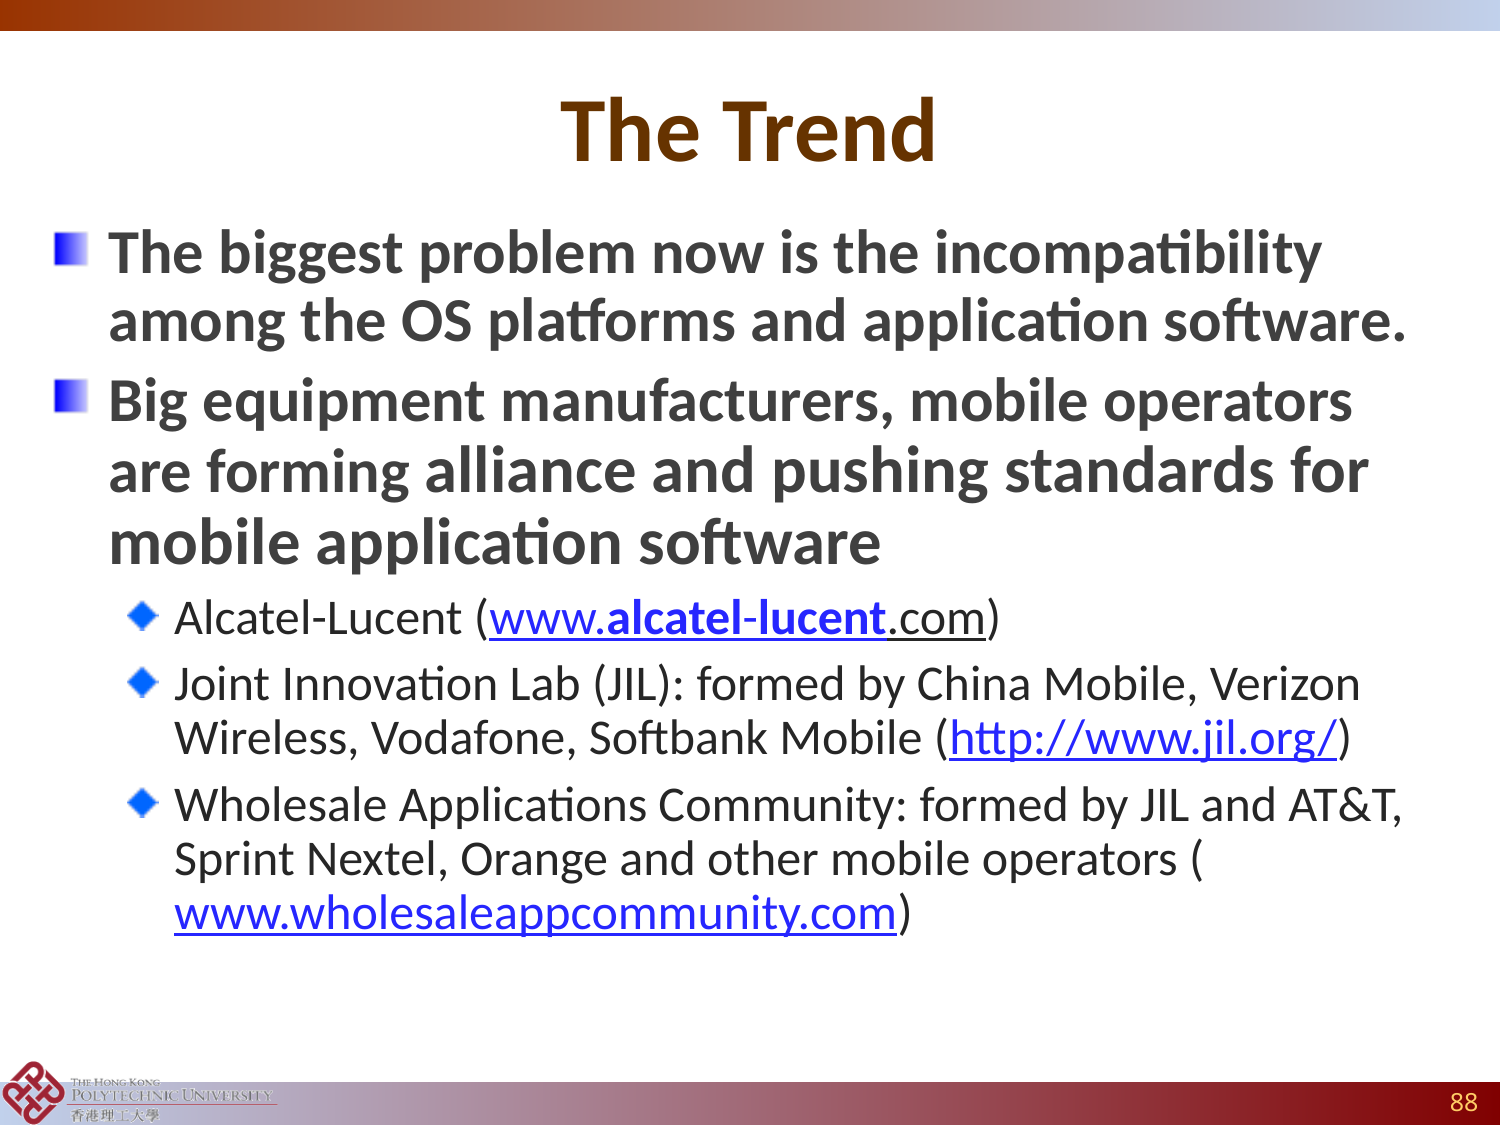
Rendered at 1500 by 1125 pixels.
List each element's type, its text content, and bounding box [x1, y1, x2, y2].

list The biggest problem now is the incompatibility among the OS platforms and application software. Big equipment manufacturers, mobile operators are forming alliance and pushing standards for mobile application software Alcatel-Lucent (www.alcatel-lucent.com) Joint Innovation Lab (JIL): formed by China Mobile, Verizon Wireless, Vodafone, Softbank Mobile (http://www.jil.org/) Wholesale Applications Community: formed by JIL and AT&T, Sprint Nextel, Orange and other mobile operators (www.wholesaleappcommunity.com) [37, 212, 1463, 1050]
picture [0, 1061, 278, 1125]
picture [127, 665, 159, 698]
picture [127, 599, 159, 631]
picture [52, 377, 92, 417]
picture [52, 230, 92, 270]
title The Trend [0, 62, 1500, 200]
picture [127, 786, 159, 818]
